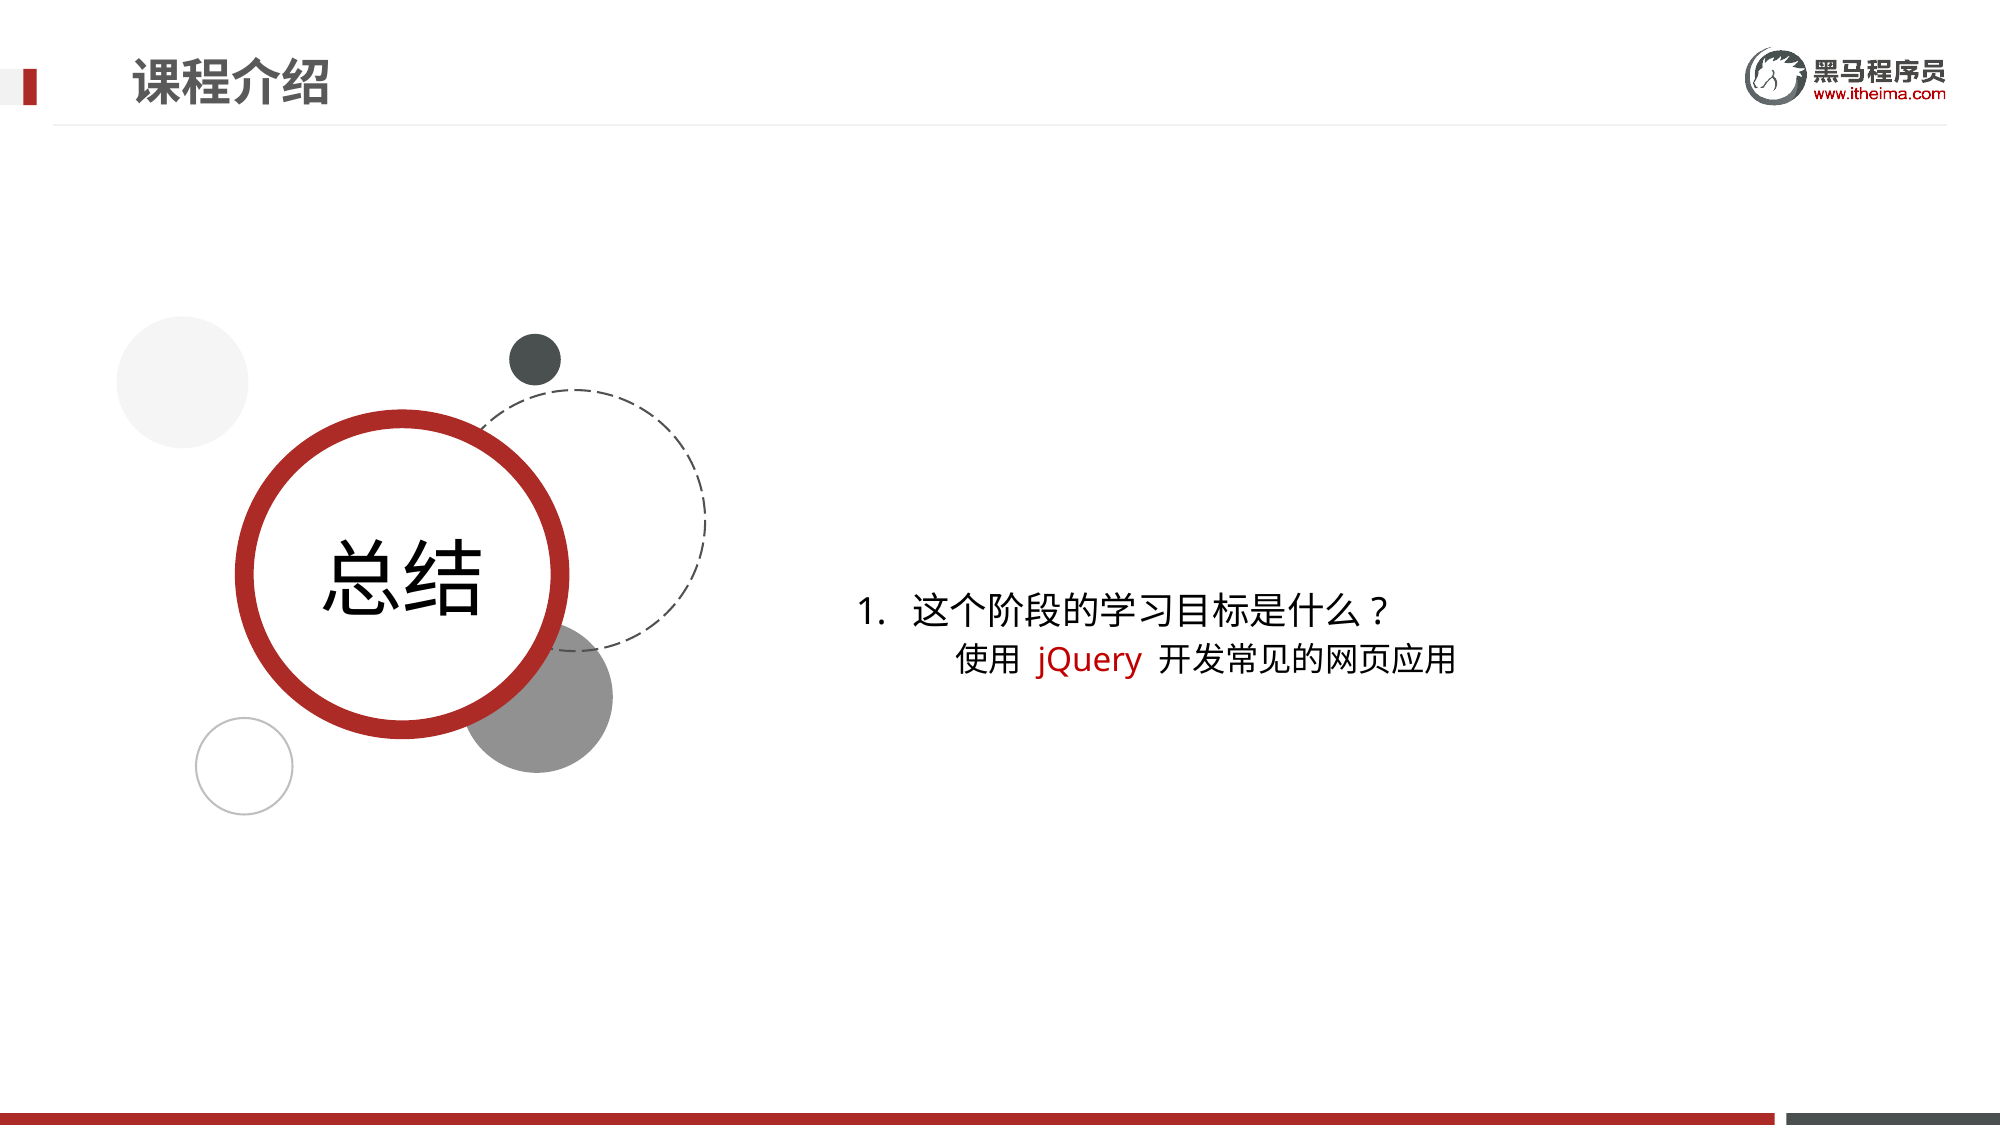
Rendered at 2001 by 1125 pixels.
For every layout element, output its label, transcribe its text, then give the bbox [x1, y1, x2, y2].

title 课程介绍 [116, 38, 1556, 124]
list 这个阶段的学习目标是什么? 使用 jQuery 开发常见的网页应用 [841, 239, 1786, 980]
picture [1744, 46, 1946, 106]
